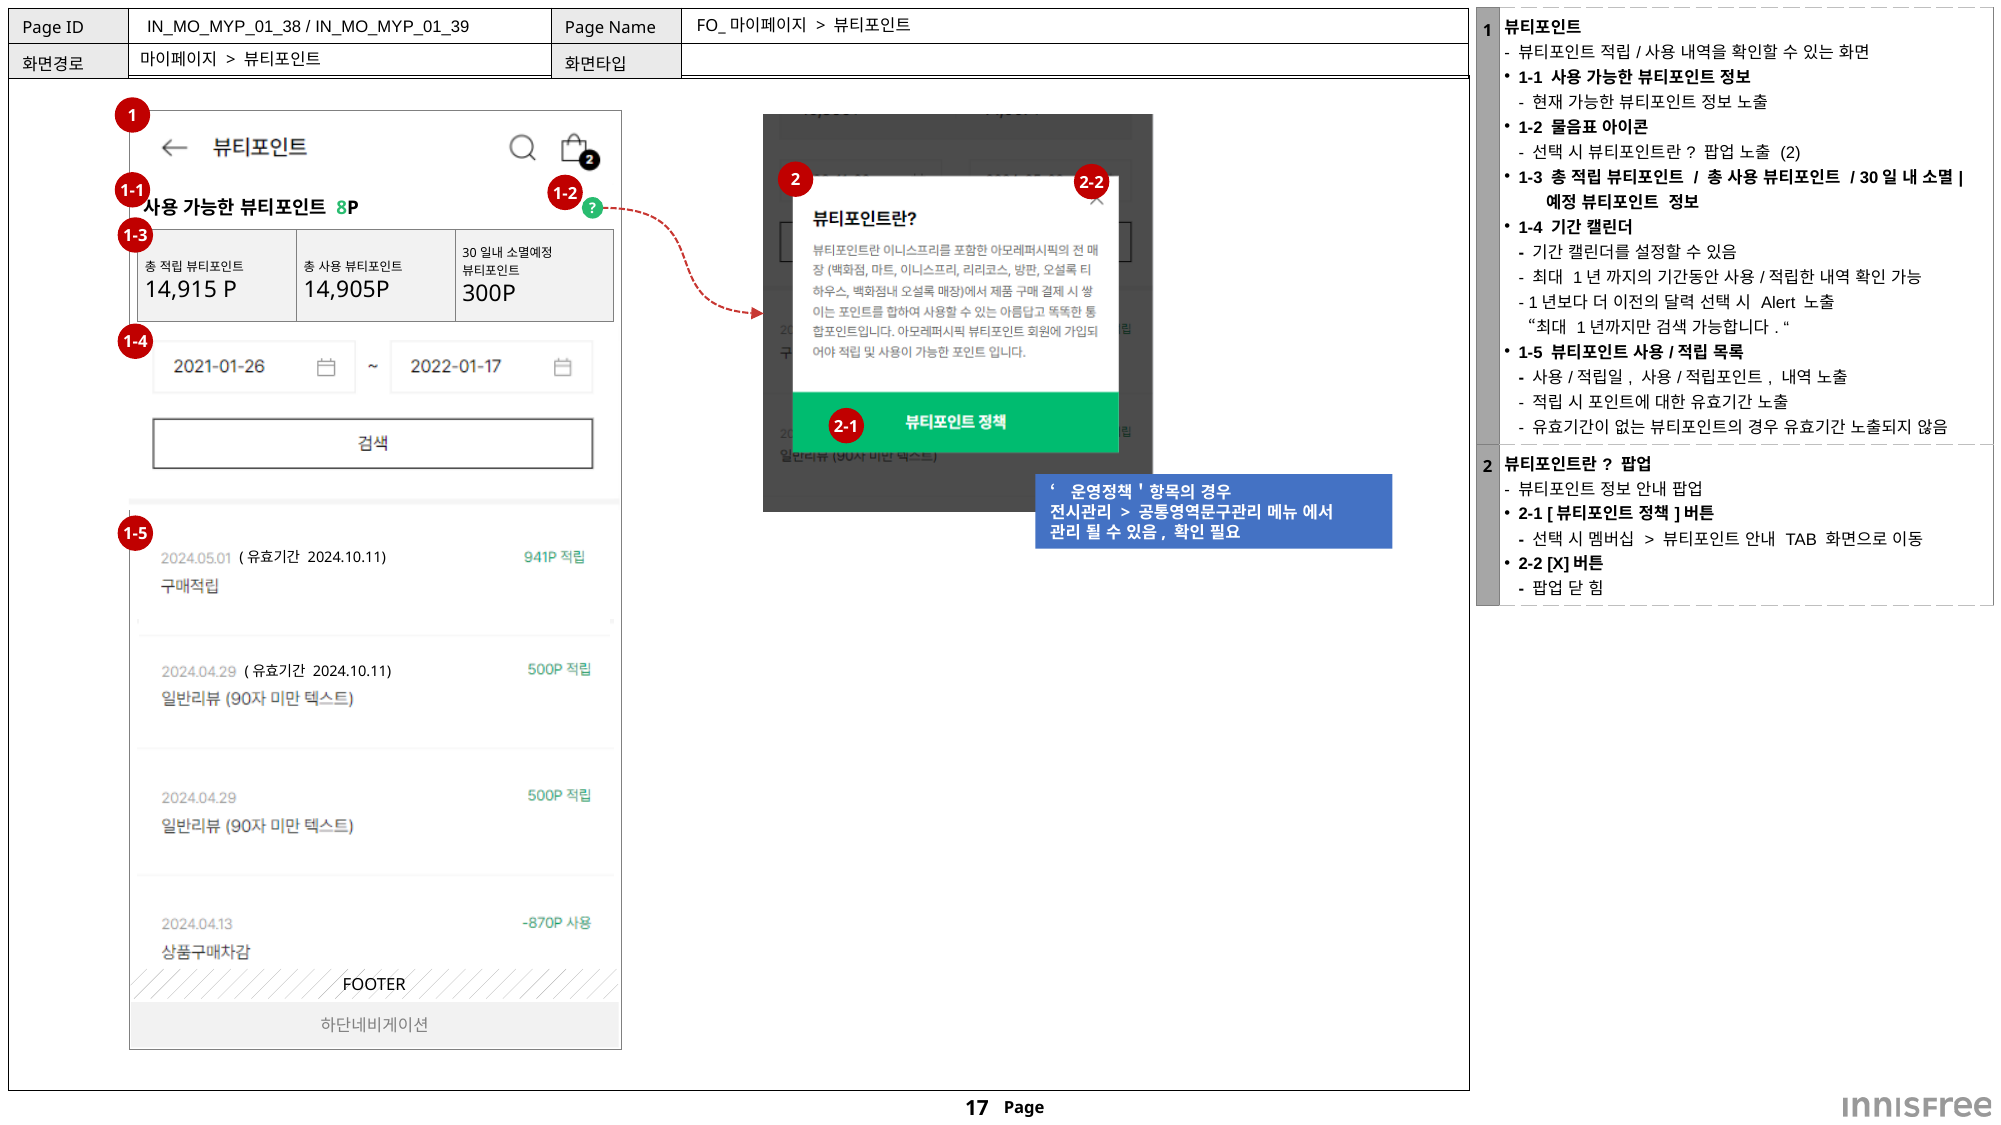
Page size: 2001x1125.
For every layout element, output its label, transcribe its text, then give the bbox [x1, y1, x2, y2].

picture [1843, 1097, 1992, 1117]
picture [763, 114, 1154, 513]
text_box ‘운영정책＇항목의 경우 전시관리 > 공통영역문구관리 메뉴 에서 관리 될 수 있음, 확인 필요 [1035, 474, 1393, 549]
table_cell 2 [1477, 445, 1499, 605]
subtitle IN_MO_MYP_01_38 / IN_MO_MYP_01_39 [127, 8, 552, 44]
text_box 1-3 [117, 217, 154, 253]
table_header 1 [1477, 8, 1499, 444]
text_box 마이페이지 > 뷰티포인트 [125, 42, 551, 78]
table_header 총 적립 뷰티포인트 14,915 P [138, 230, 296, 321]
table_header 뷰티포인트 - 뷰티포인트 적립/사용 내역을 확인할 수 있는 화면 1-1 사용 가능한 뷰티포인트 정보 - 현재 가능한 뷰티포인트 정보 노출 1-2 물음표 아이콘 - 선택 시 뷰티포인트란? 팝업 노출 (2) 1-3 총 적립 뷰티포인트 / 총 사용 뷰티포인트 / 30일 내 소멸| 예정 뷰티포인트 정보 1-4 기간 캘린더 - 기간 캘린더를 설정할 수 있음 - 최대 1년 까지의 기간동안 사용/적립한 내역 확인 가능 - 1년보다 더 이전의 달력 선택 시 Alert 노출 “최대 1년까지만 검색 가능합니다. “ 1-5 뷰티포인트 사용/적립 목록 - 사용/적립일, 사용/적립포인트, 내역 노출 - 적립 시 포인트에 대한 유효기간 노출 - 유효기간이 없는 뷰티포인트의 경우 유효기간 노출되지 않음 [1500, 7, 1993, 444]
text_box 1-4 [117, 323, 145, 358]
text_box FOOTER [130, 968, 137, 1000]
text_box 1-2 [547, 185, 583, 211]
text_box 1 [114, 97, 151, 133]
table_header 30일내 소멸예정 뷰티포인트 300P [456, 230, 613, 321]
table_header 총 사용 뷰티포인트 14,905P [297, 230, 455, 321]
text_box 하단네비게이션 [130, 1001, 620, 1048]
text_box 1-1 [114, 172, 151, 208]
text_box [602, 207, 764, 314]
picture [137, 516, 614, 1010]
picture [128, 326, 620, 510]
text_box 1-5 [117, 515, 140, 551]
table_cell 뷰티포인트란? 팝업 - 뷰티포인트 정보 안내 팝업 2-1 [뷰티포인트 정책]버튼 - 선택 시 멤버십 > 뷰티포인트 안내 TAB 화면으로 이동 2-2 [X]버튼 - 팝업 닫 힘 [1500, 444, 1993, 606]
title FO_마이페이지 > 뷰티포인트 [681, 8, 1467, 44]
text_box 사용 가능한 뷰티포인트 8P [128, 188, 401, 226]
text_box ? [581, 197, 604, 219]
text_box FOOTER [614, 968, 619, 1000]
picture [137, 114, 614, 185]
